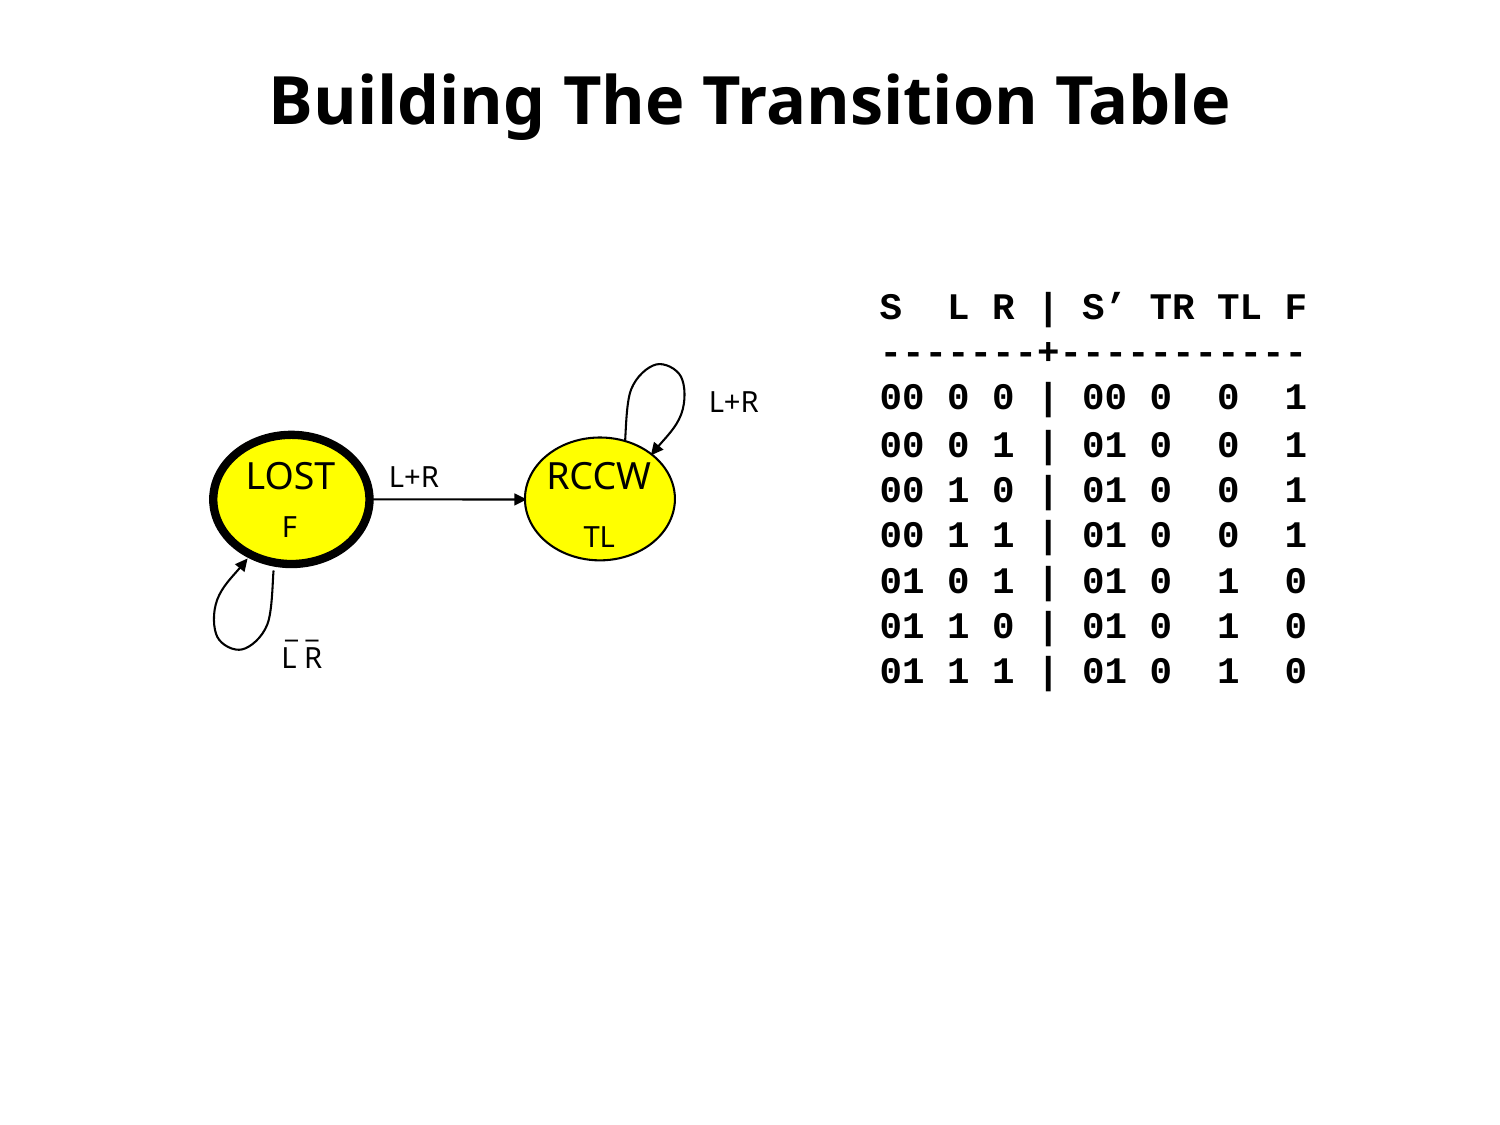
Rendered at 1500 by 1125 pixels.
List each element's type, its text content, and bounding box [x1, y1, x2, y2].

text_box S L R | S’ TR TL F -------+----------- 00 0 0 | 00 0 0 1 [864, 274, 1323, 425]
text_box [374, 457, 519, 500]
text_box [524, 437, 676, 561]
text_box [624, 362, 773, 456]
text_box 01 0 1 | 01 0 1 0 01 1 0 | 01 0 1 0 01 1 1 | 01 0 1 0 [864, 548, 1323, 699]
title Building The Transition Table [75, 45, 1425, 150]
text_box 00 0 1 | 01 0 0 1 00 1 0 | 01 0 0 1 00 1 1 | 01 0 0 1 [864, 425, 1323, 548]
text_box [212, 434, 370, 681]
